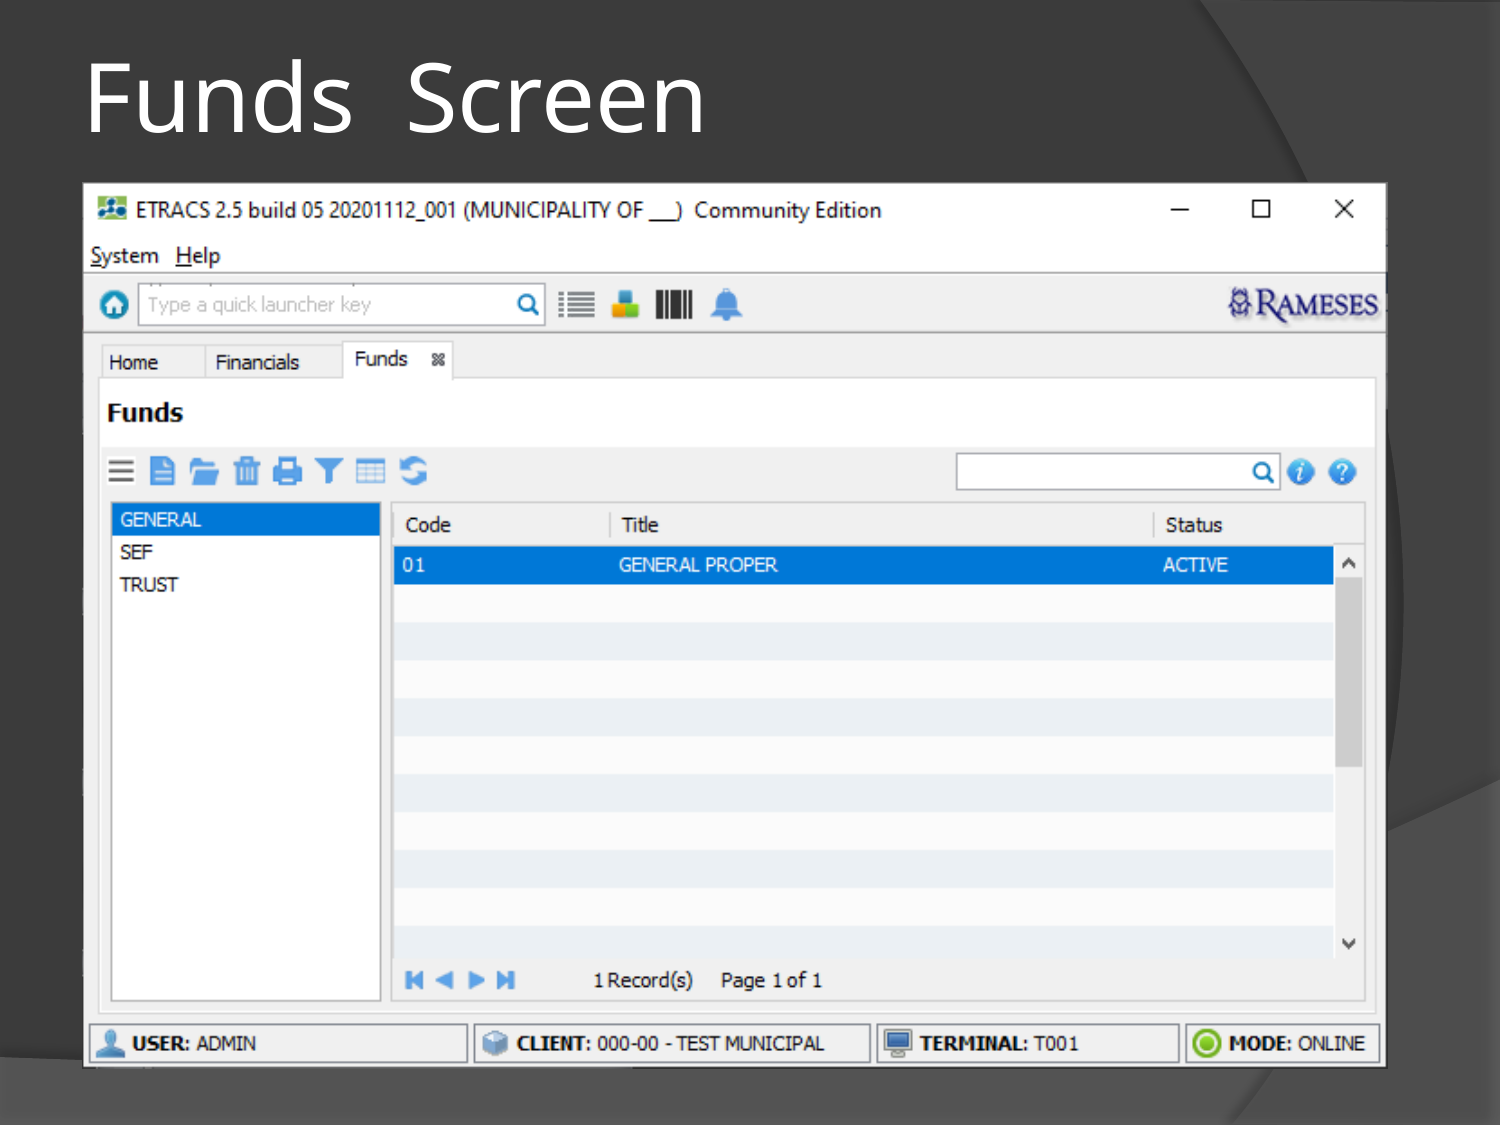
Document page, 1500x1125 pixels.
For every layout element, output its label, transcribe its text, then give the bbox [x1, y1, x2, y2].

title Funds Screen [75, 0, 1300, 176]
picture [82, 182, 1388, 1070]
